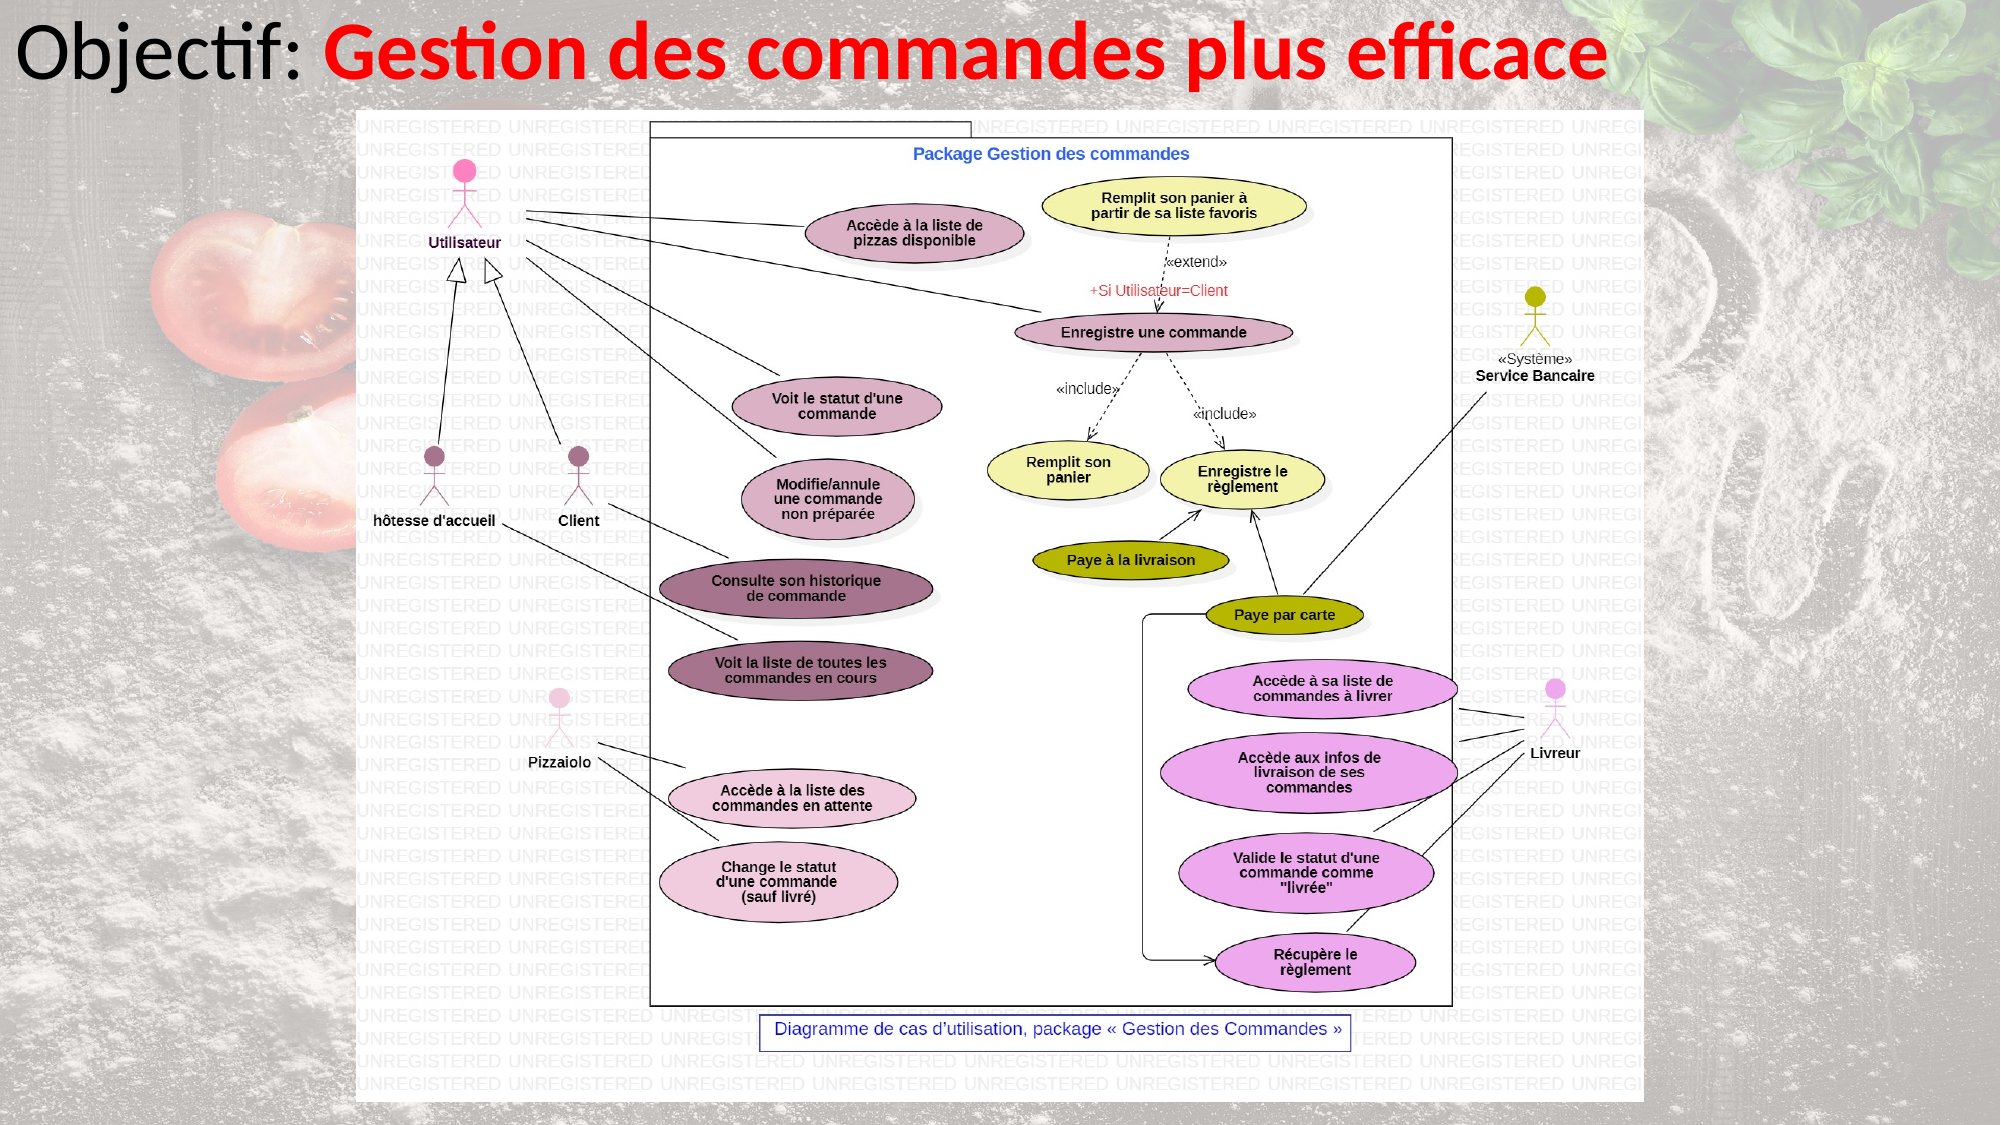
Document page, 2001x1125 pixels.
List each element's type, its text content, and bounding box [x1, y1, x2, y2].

list Objectif: Gestion des commandes plus efficace [0, 0, 2000, 1125]
picture [355, 110, 1644, 1102]
